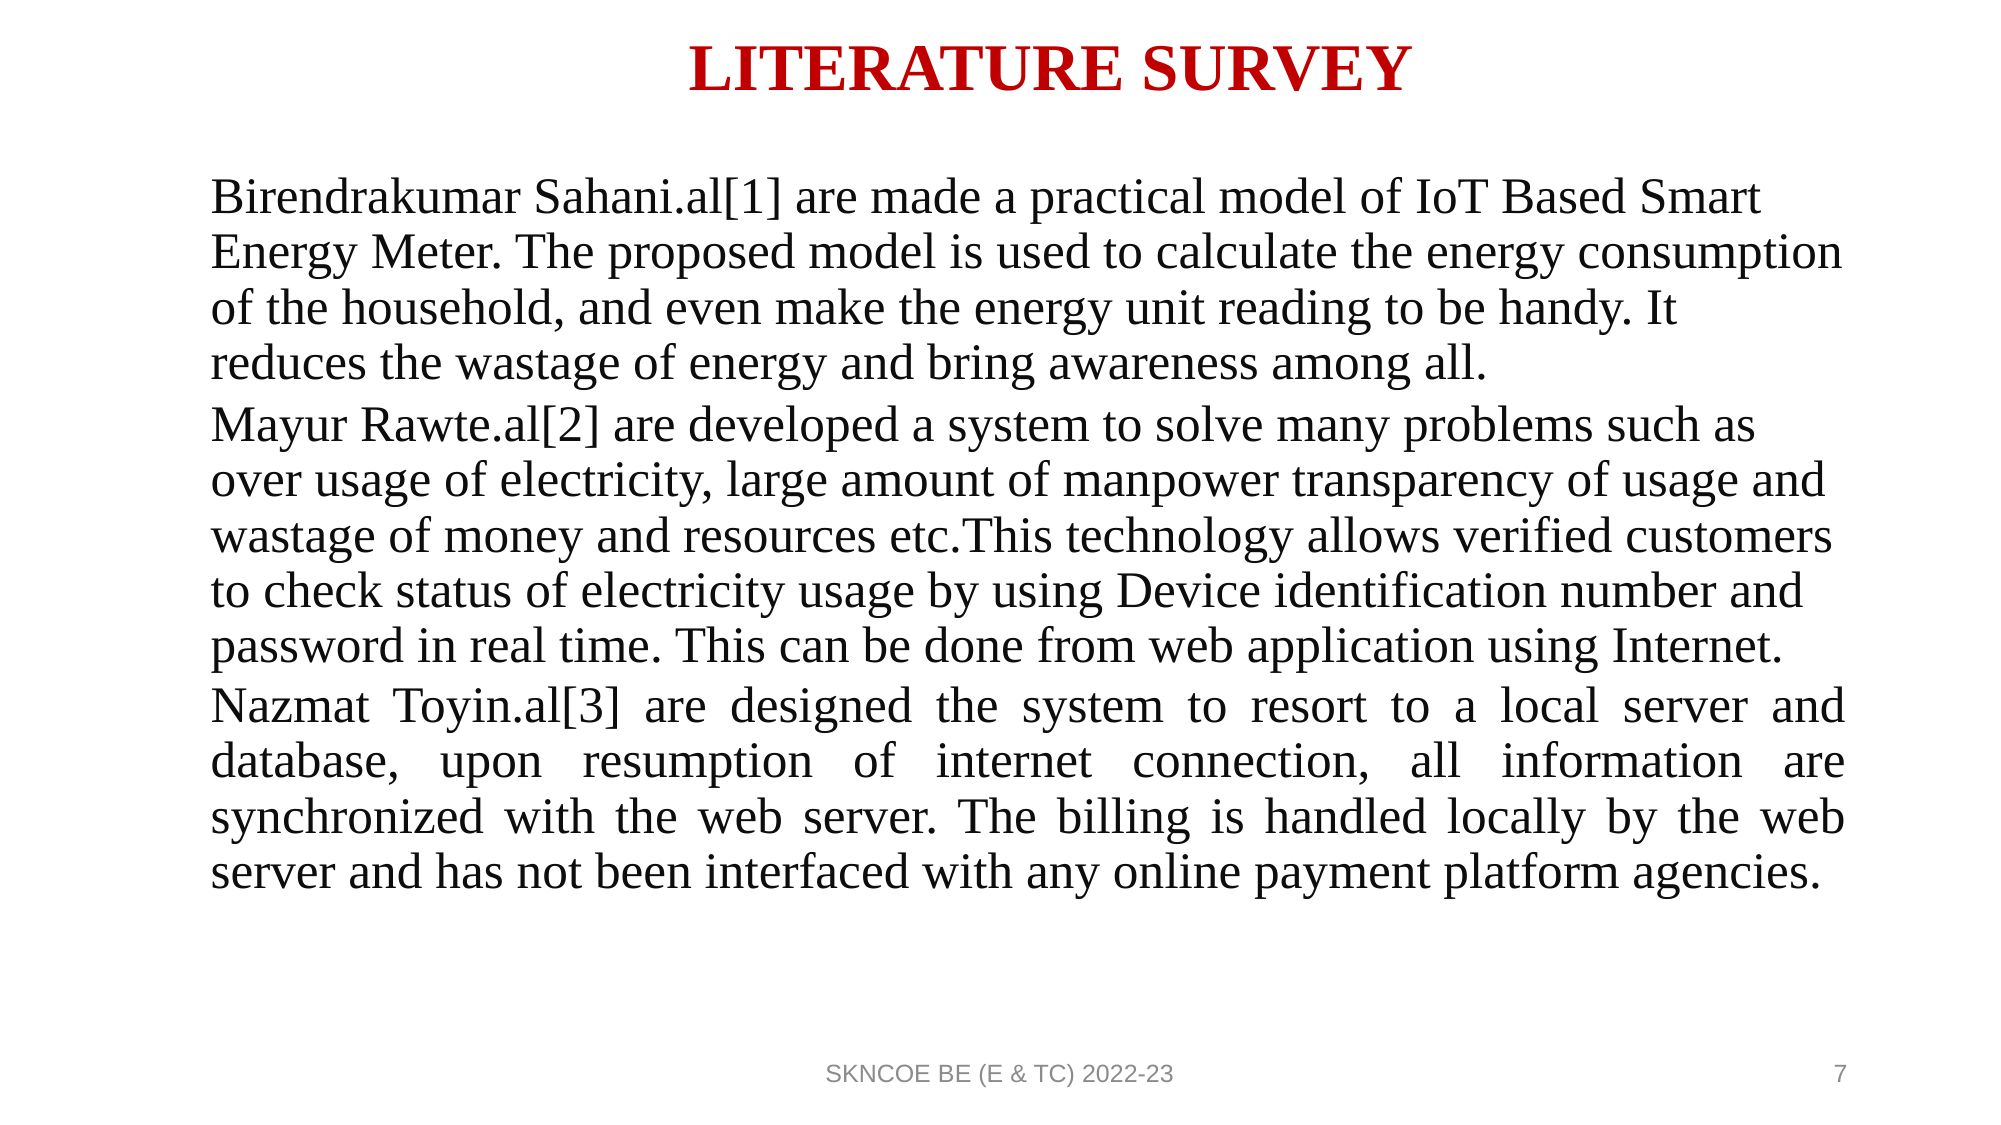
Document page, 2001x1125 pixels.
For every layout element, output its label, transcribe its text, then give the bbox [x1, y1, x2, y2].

footer SKNCOE BE (E & TC) 2022-23 [662, 1042, 1338, 1103]
list Birendrakumar Sahani.al[1] are made a practical model of IoT Based Smart Energy Meter. The proposed model is used to calculate the energy consumption of the household, and even make the energy unit reading to be handy. It reduces the wastage of energy and bring awareness among all. Mayur Rawte.al[2] are developed a system to solve many problems such as over usage of electricity, large amount of manpower transparency of usage and wastage of money and resources etc.This technology allows verified customers to check status of electricity usage by using Device identification number and password in real time. This can be done from web application using Internet. Nazmat Toyin.al[3] are designed the system to resort to a local server and database, upon resumption of internet connection, all information are synchronized with the web server. The billing is handled locally by the web server and has not been interfaced with any online payment platform agencies. [195, 161, 1863, 989]
slide_number 7 [1412, 1042, 1863, 1103]
title LITERATURE SURVEY [376, 22, 1727, 115]
